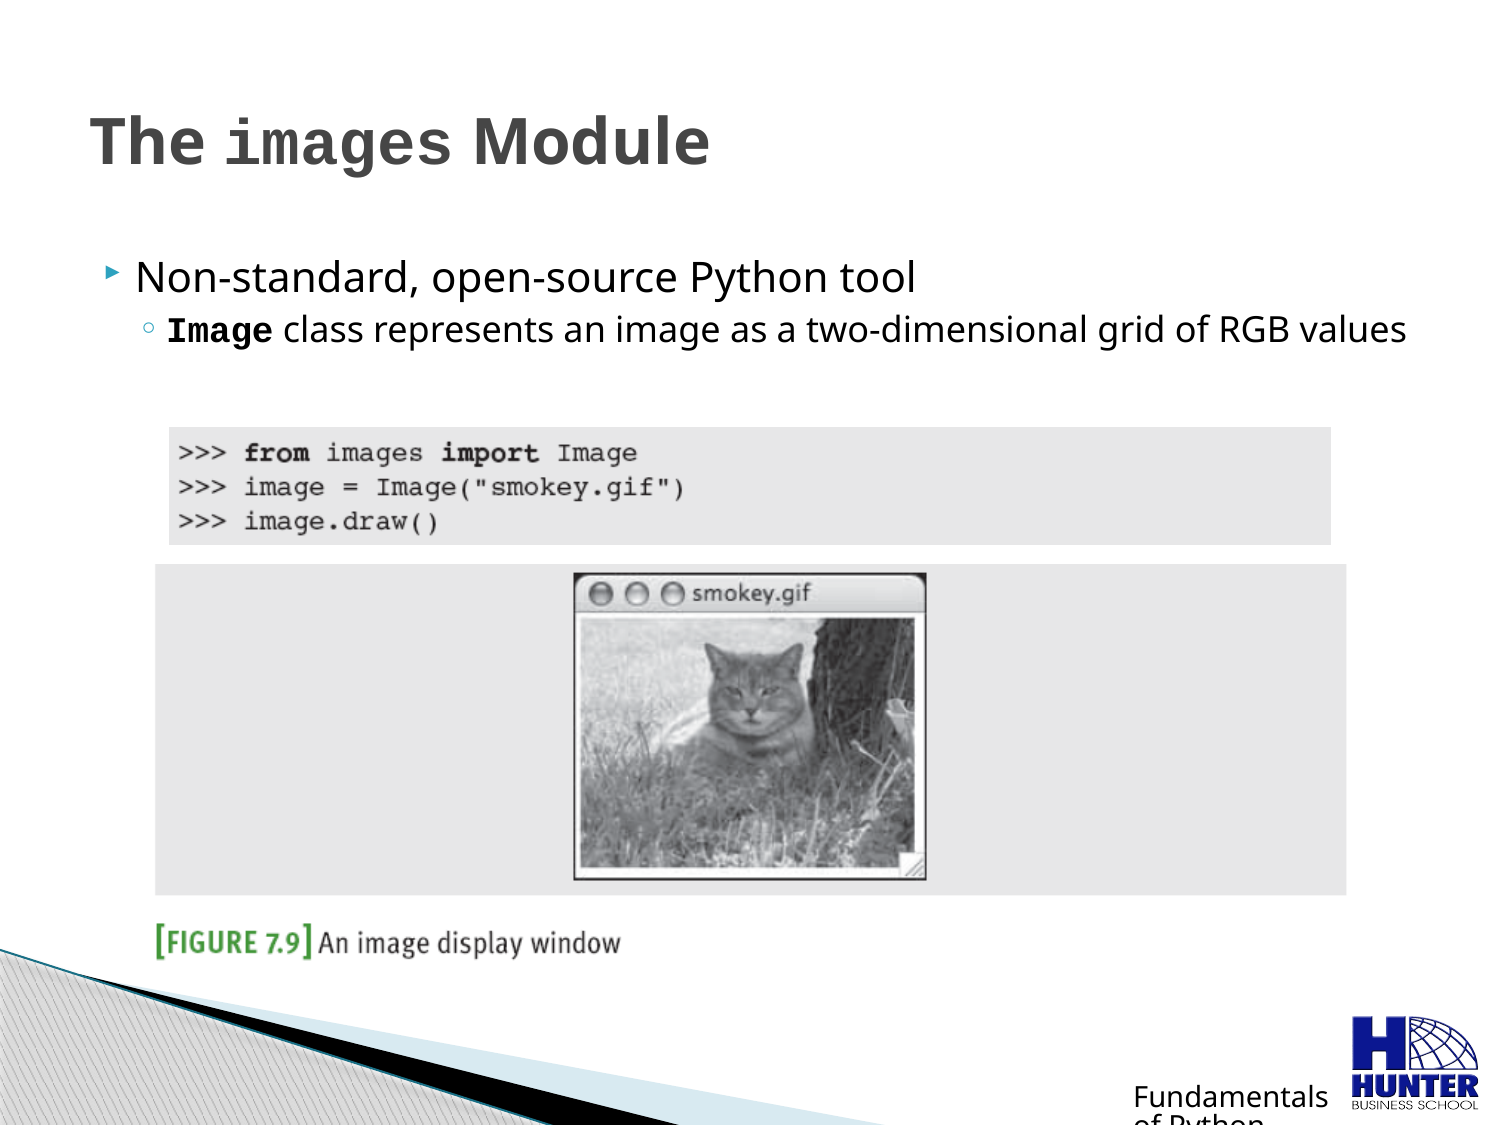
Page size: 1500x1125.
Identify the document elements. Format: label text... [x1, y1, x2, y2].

title The images Module [75, 45, 1425, 233]
picture [168, 427, 1332, 545]
picture [148, 564, 1352, 973]
list Non-standard, open-source Python tool Image class represents an image as a two-dimensional grid of RGB values [75, 243, 1425, 986]
picture [1352, 1016, 1479, 1111]
footer Fundamentals of Python [1118, 1065, 1352, 1125]
